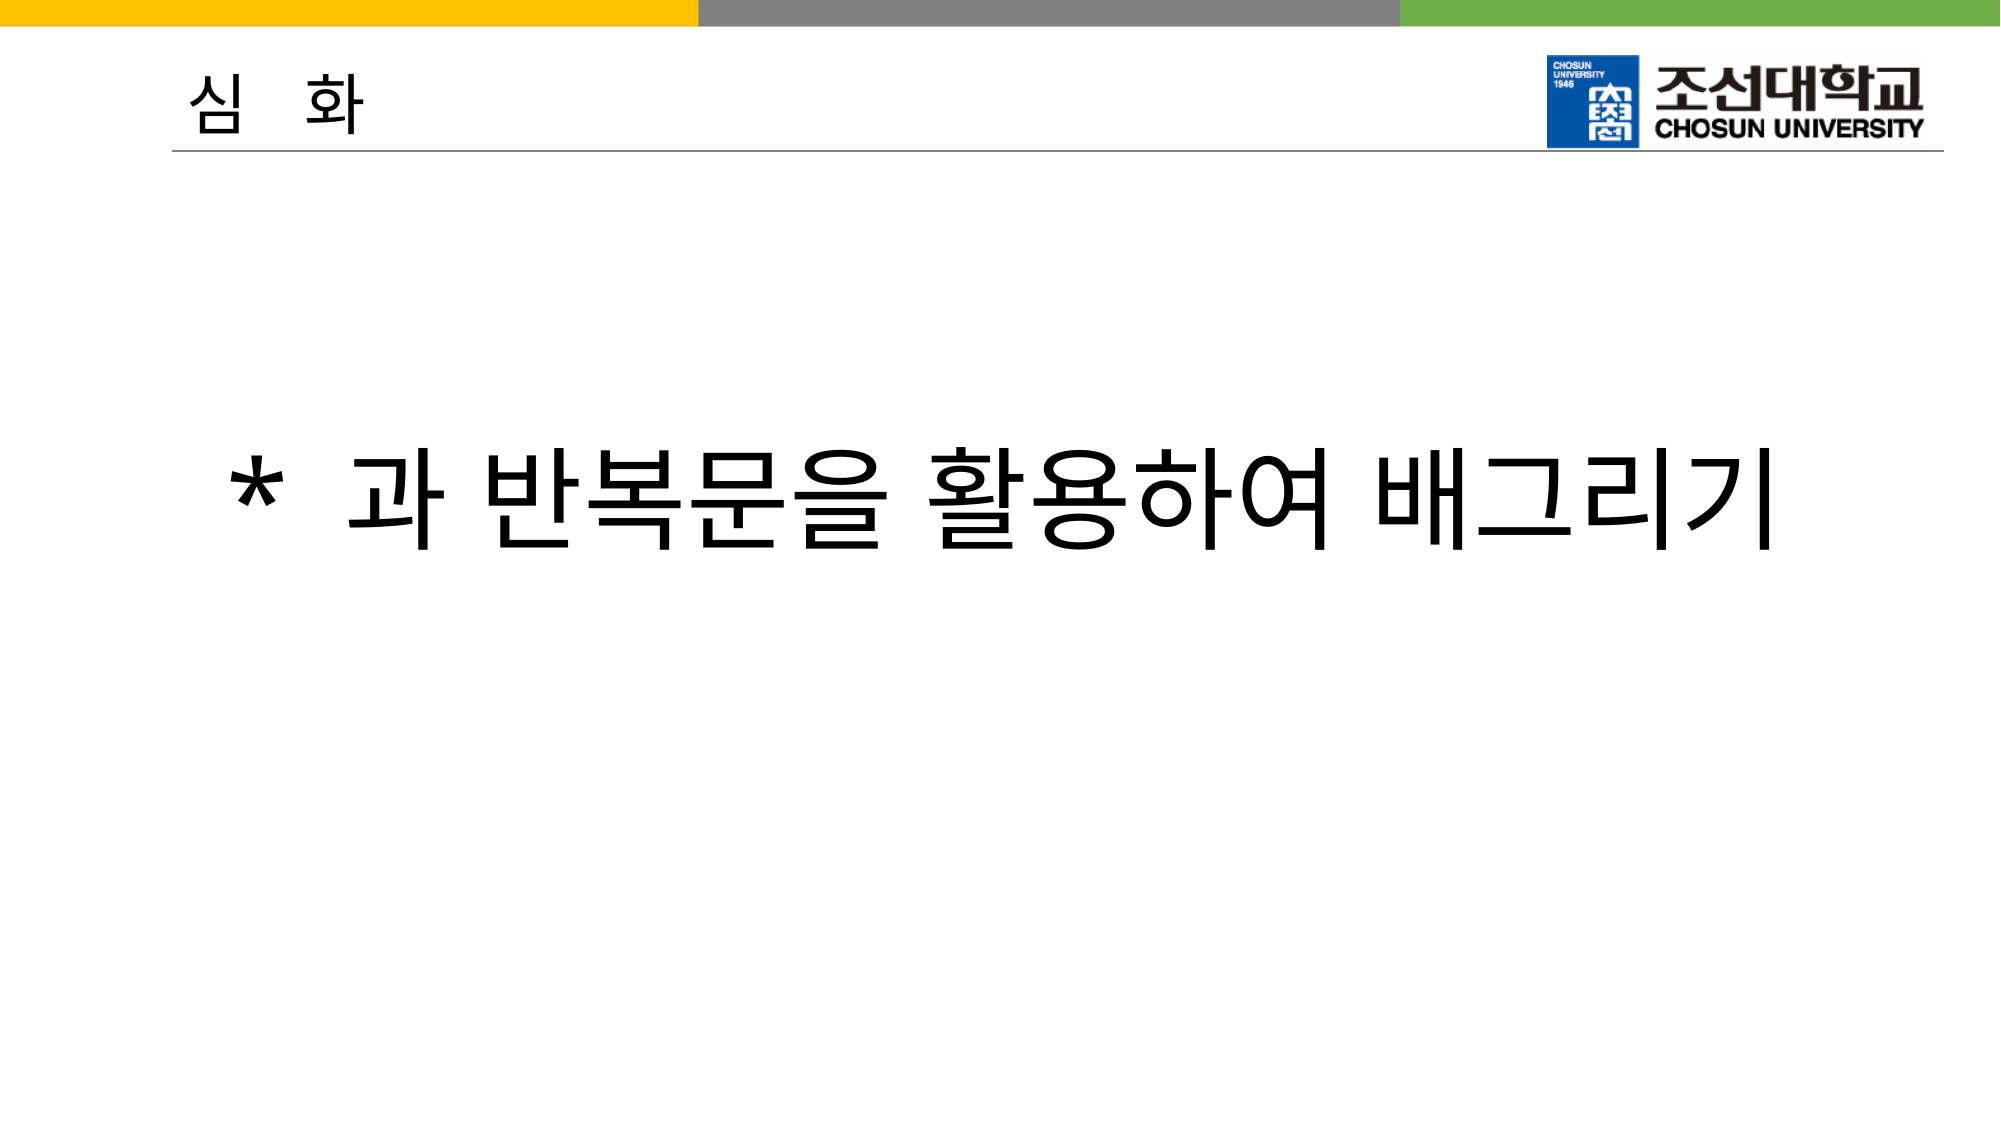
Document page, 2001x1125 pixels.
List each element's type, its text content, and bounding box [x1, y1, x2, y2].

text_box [0, 0, 2000, 27]
text_box * 과 반복문을 활용하여 배그리기 [132, 421, 1910, 572]
text_box 심 화 [171, 55, 1140, 150]
picture [1543, 51, 1929, 150]
